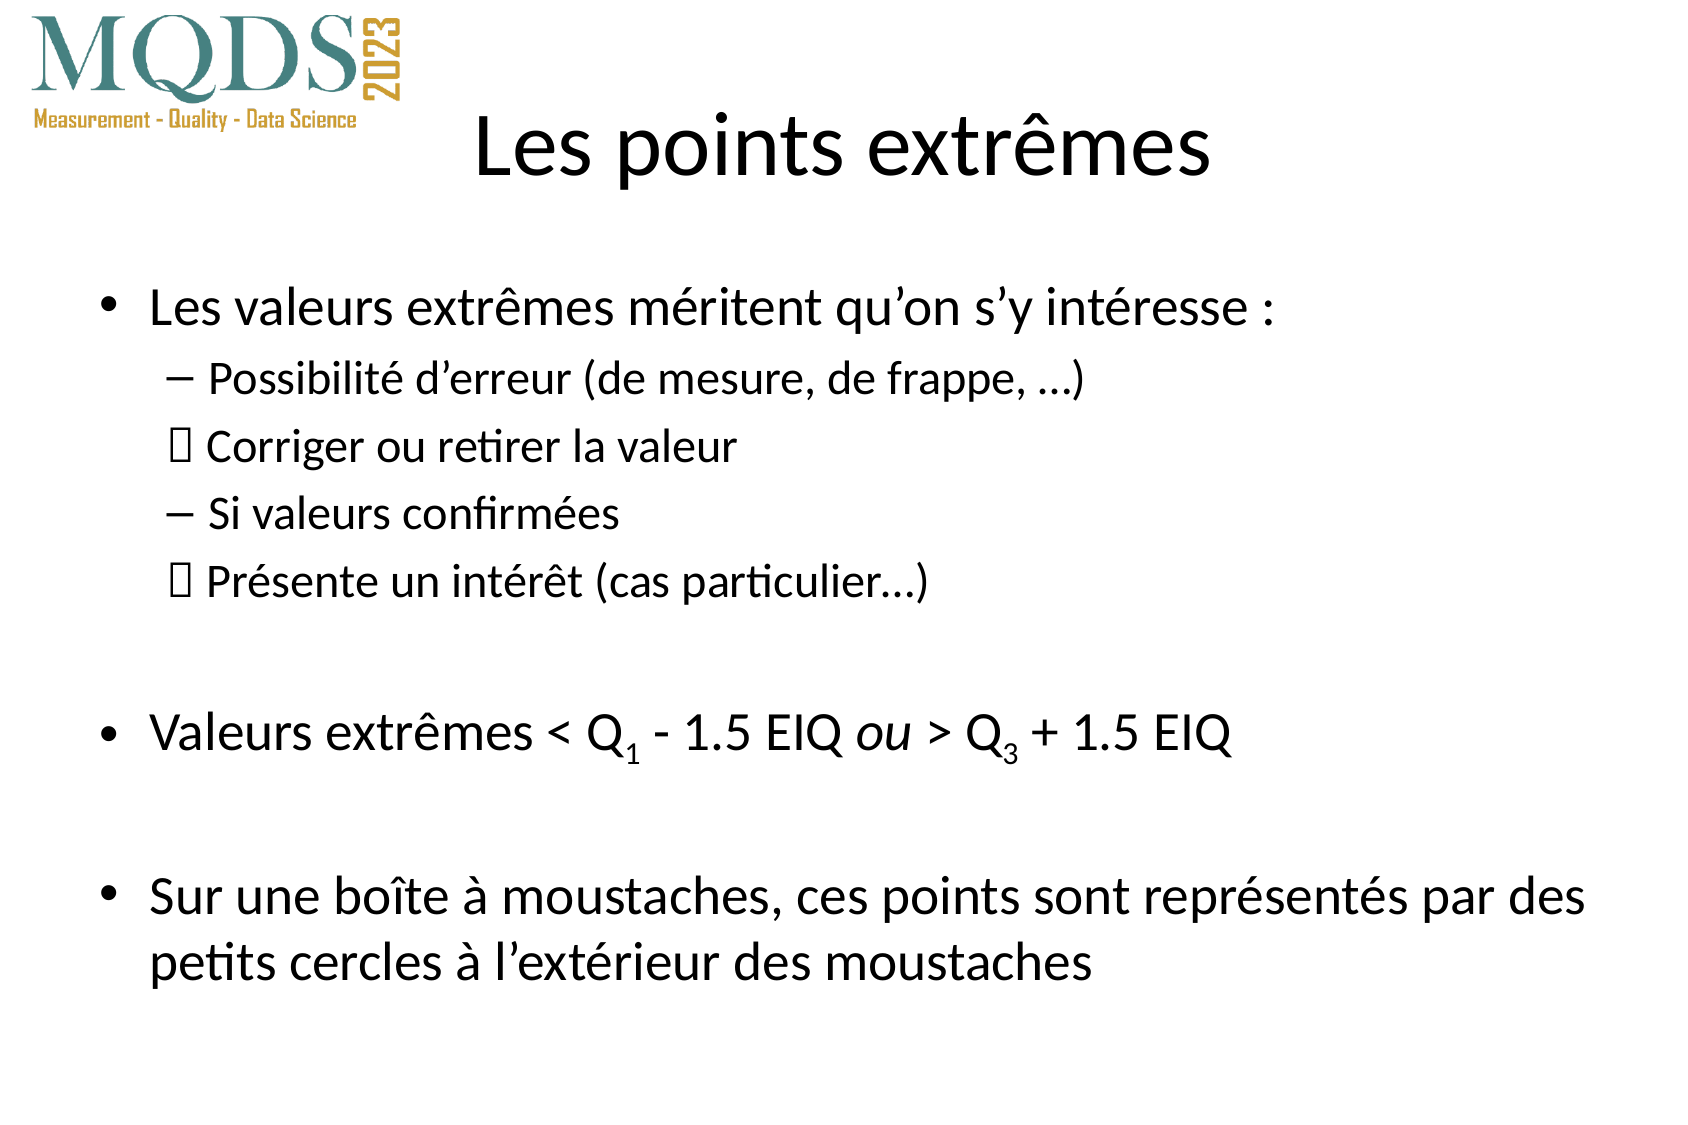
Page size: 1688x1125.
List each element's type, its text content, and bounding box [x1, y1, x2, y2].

title Les points extrêmes [84, 45, 1604, 233]
list Les valeurs extrêmes méritent qu’on s’y intéresse : Possibilité d’erreur (de mesure, de frappe, …)  Corriger ou retirer la valeur Si valeurs confirmées  Présente un intérêt (cas particulier…) Valeurs extrêmes < Q1 - 1.5 EIQ ou > Q3 + 1.5 EIQ Sur une boîte à moustaches, ces points sont représentés par des petits cercles à l’extérieur des moustaches [84, 262, 1604, 1005]
picture [28, 15, 404, 132]
